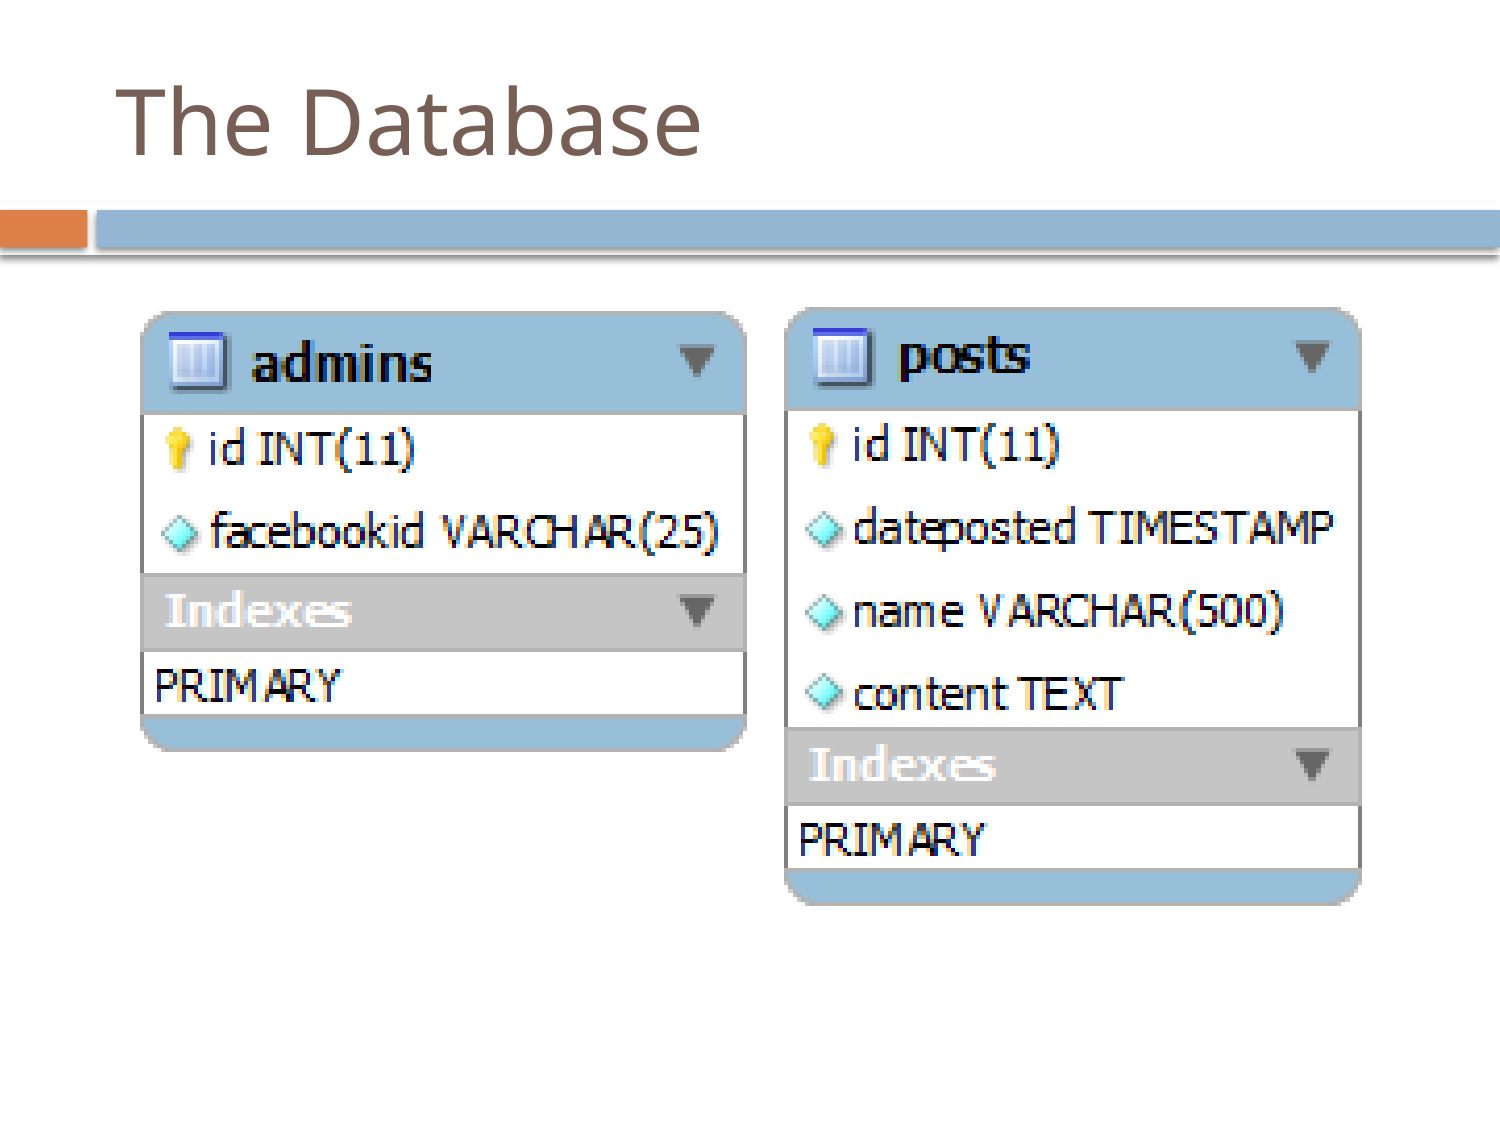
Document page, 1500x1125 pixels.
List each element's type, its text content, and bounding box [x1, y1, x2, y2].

title The Database [100, 37, 1438, 200]
picture [99, 274, 1401, 953]
